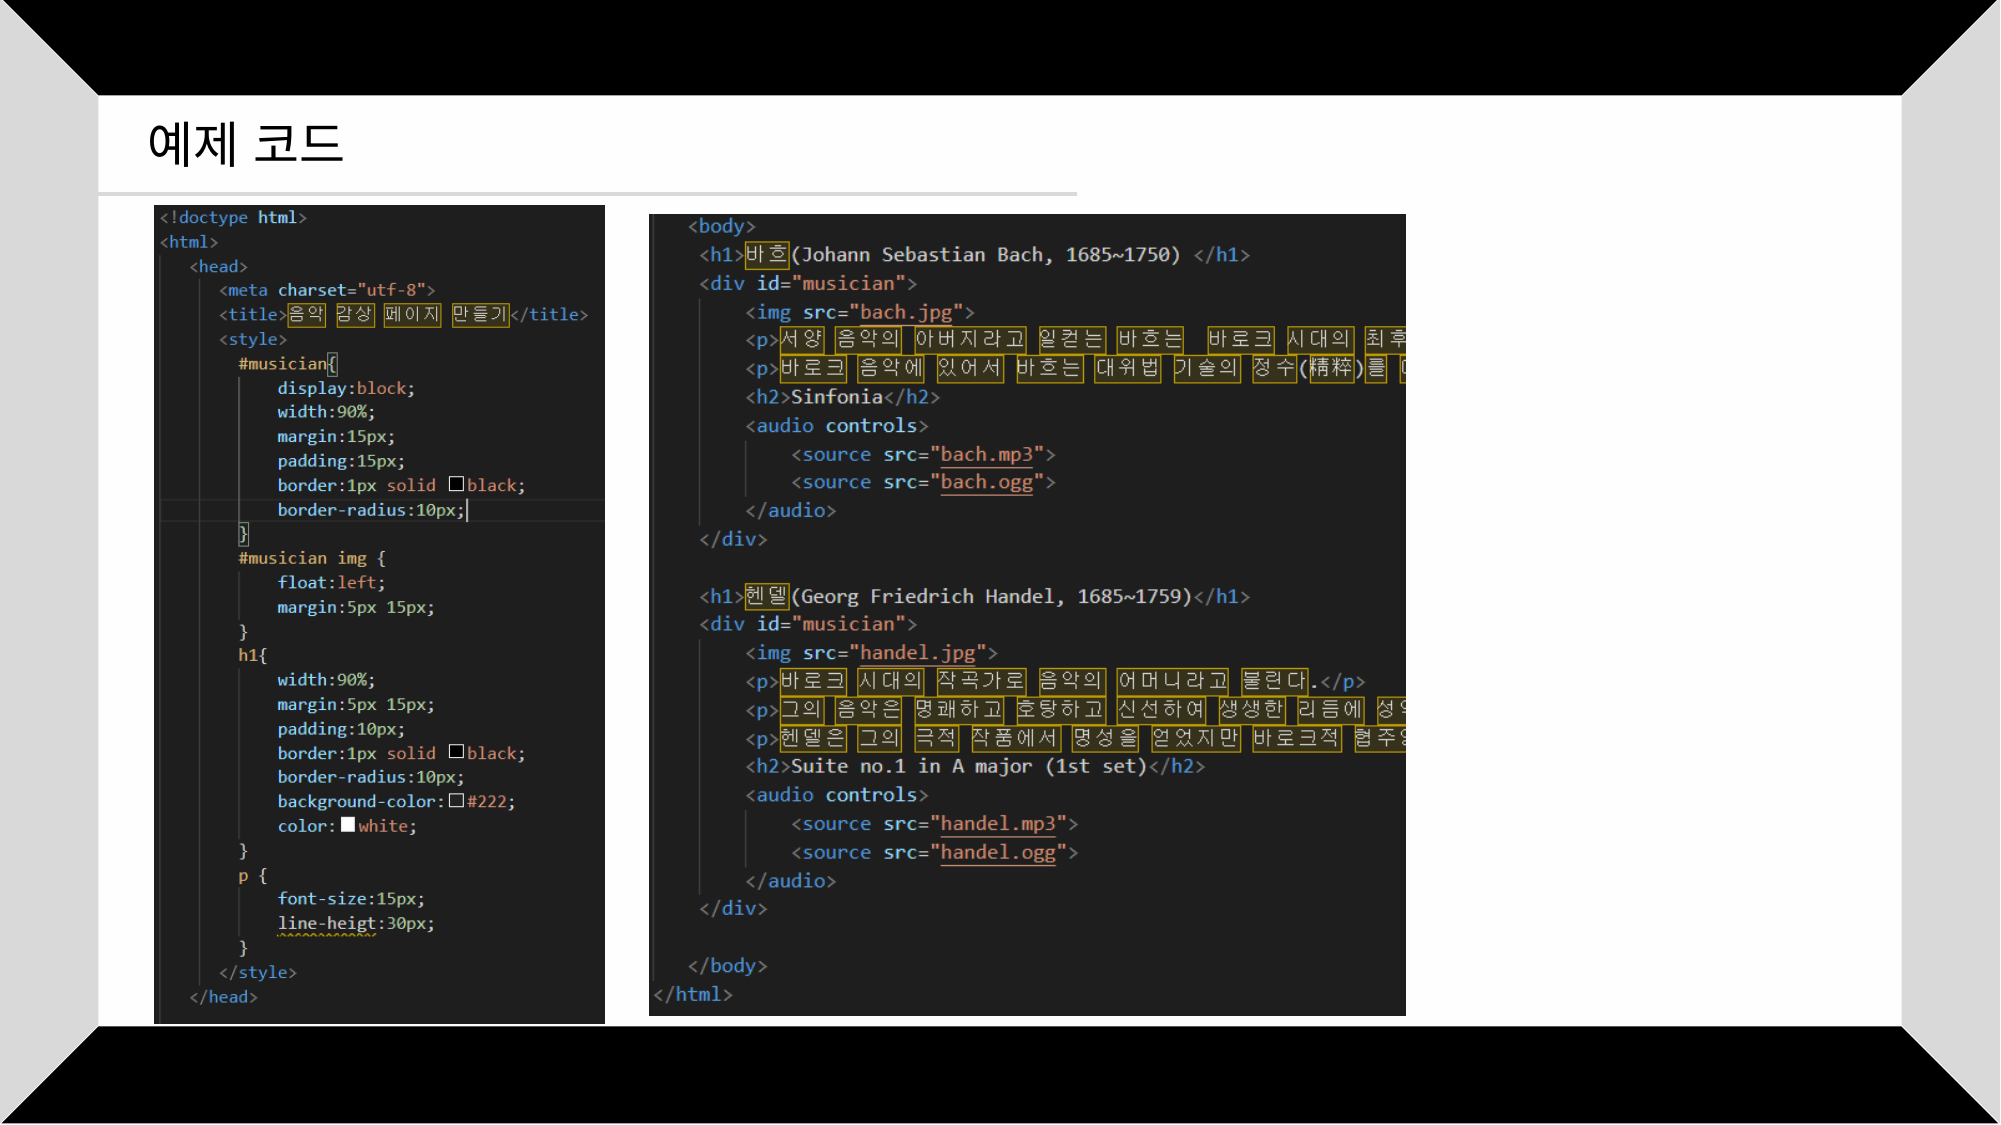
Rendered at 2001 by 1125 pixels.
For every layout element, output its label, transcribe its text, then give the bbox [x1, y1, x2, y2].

picture [154, 205, 605, 1024]
picture [649, 214, 1406, 1016]
text_box 예제 코드 [132, 106, 361, 181]
